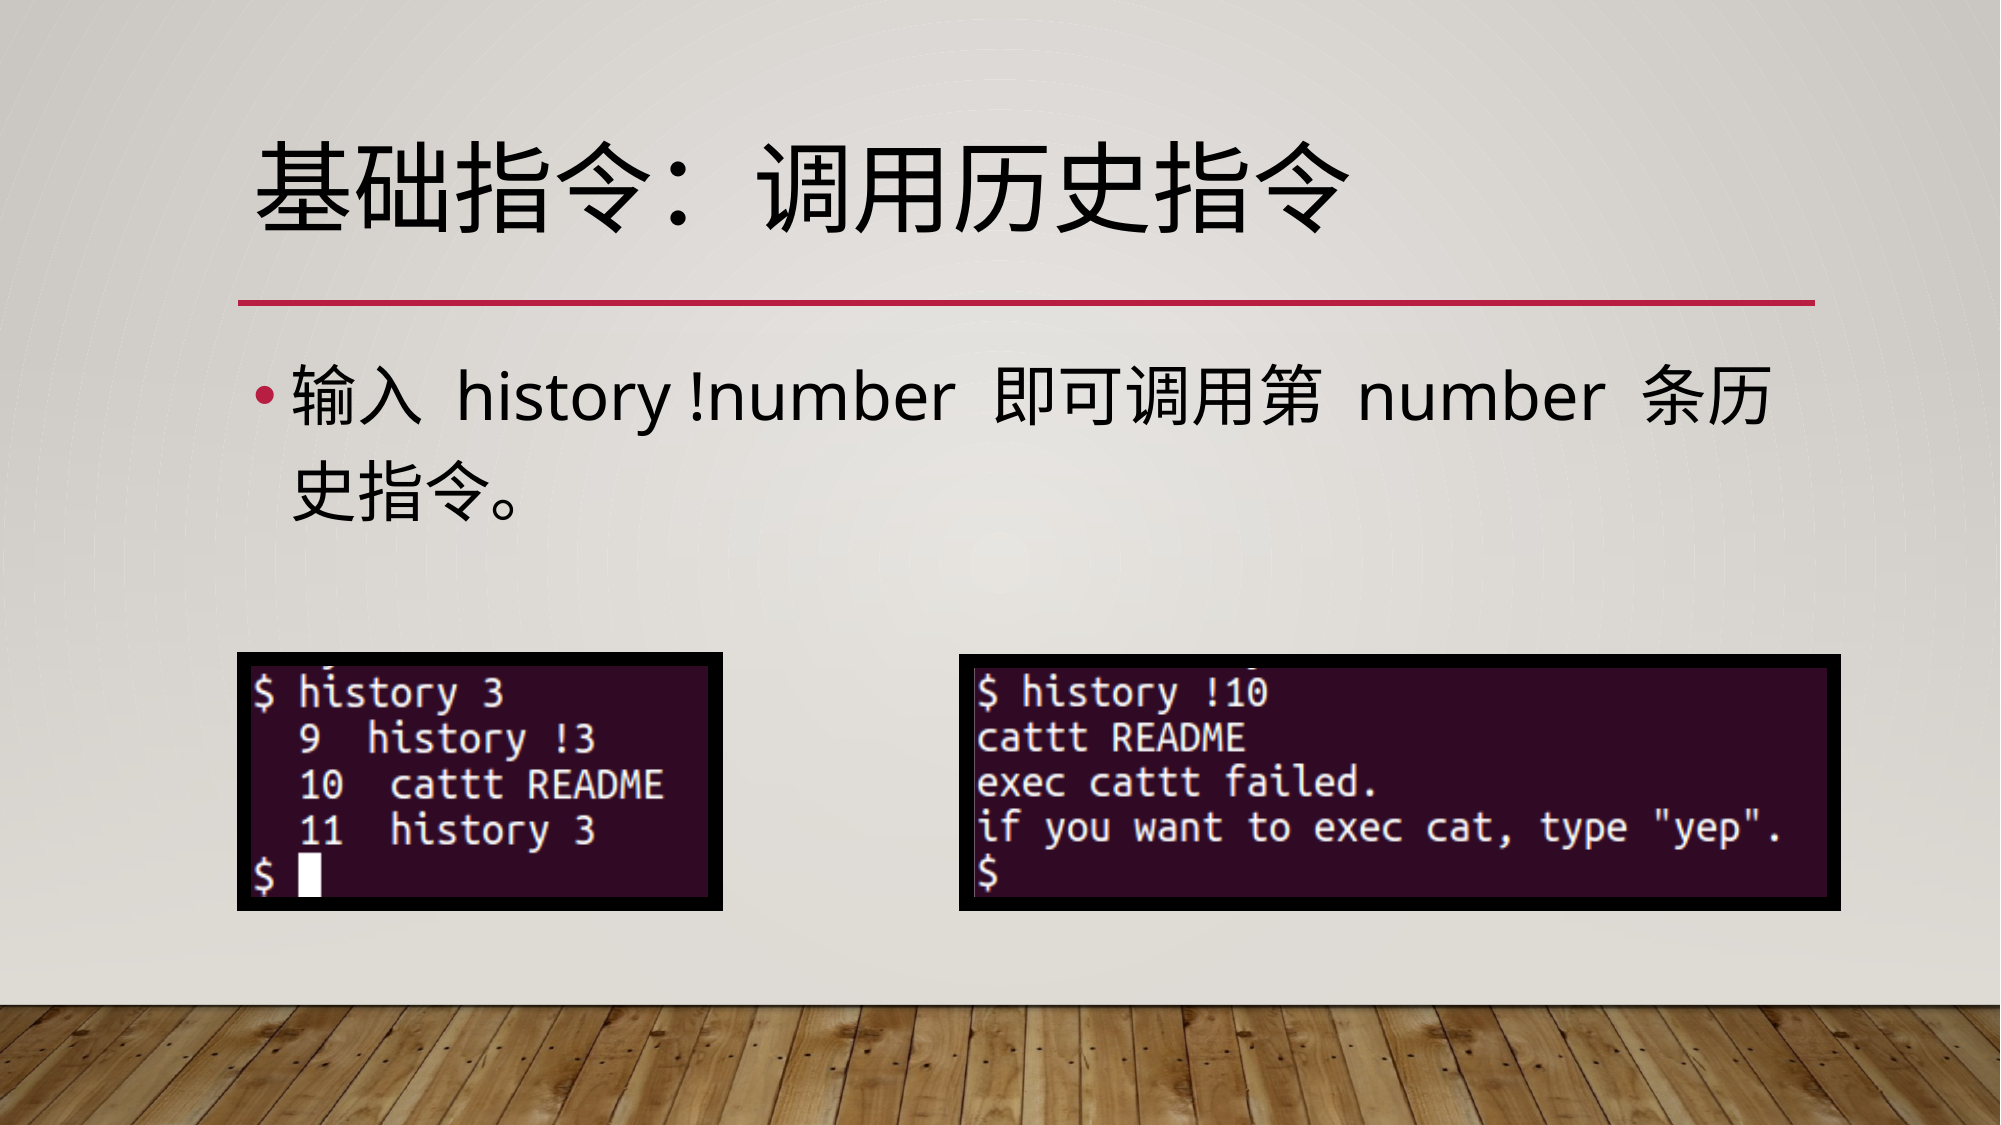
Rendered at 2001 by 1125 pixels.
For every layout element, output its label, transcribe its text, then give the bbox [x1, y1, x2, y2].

picture [973, 667, 1828, 897]
picture [250, 665, 709, 897]
picture [0, 1005, 2000, 1125]
title 基础指令：调用历史指令 [238, 131, 1814, 305]
list 输入 history !number 即可调用第 number 条历史指令。 [238, 330, 1814, 897]
